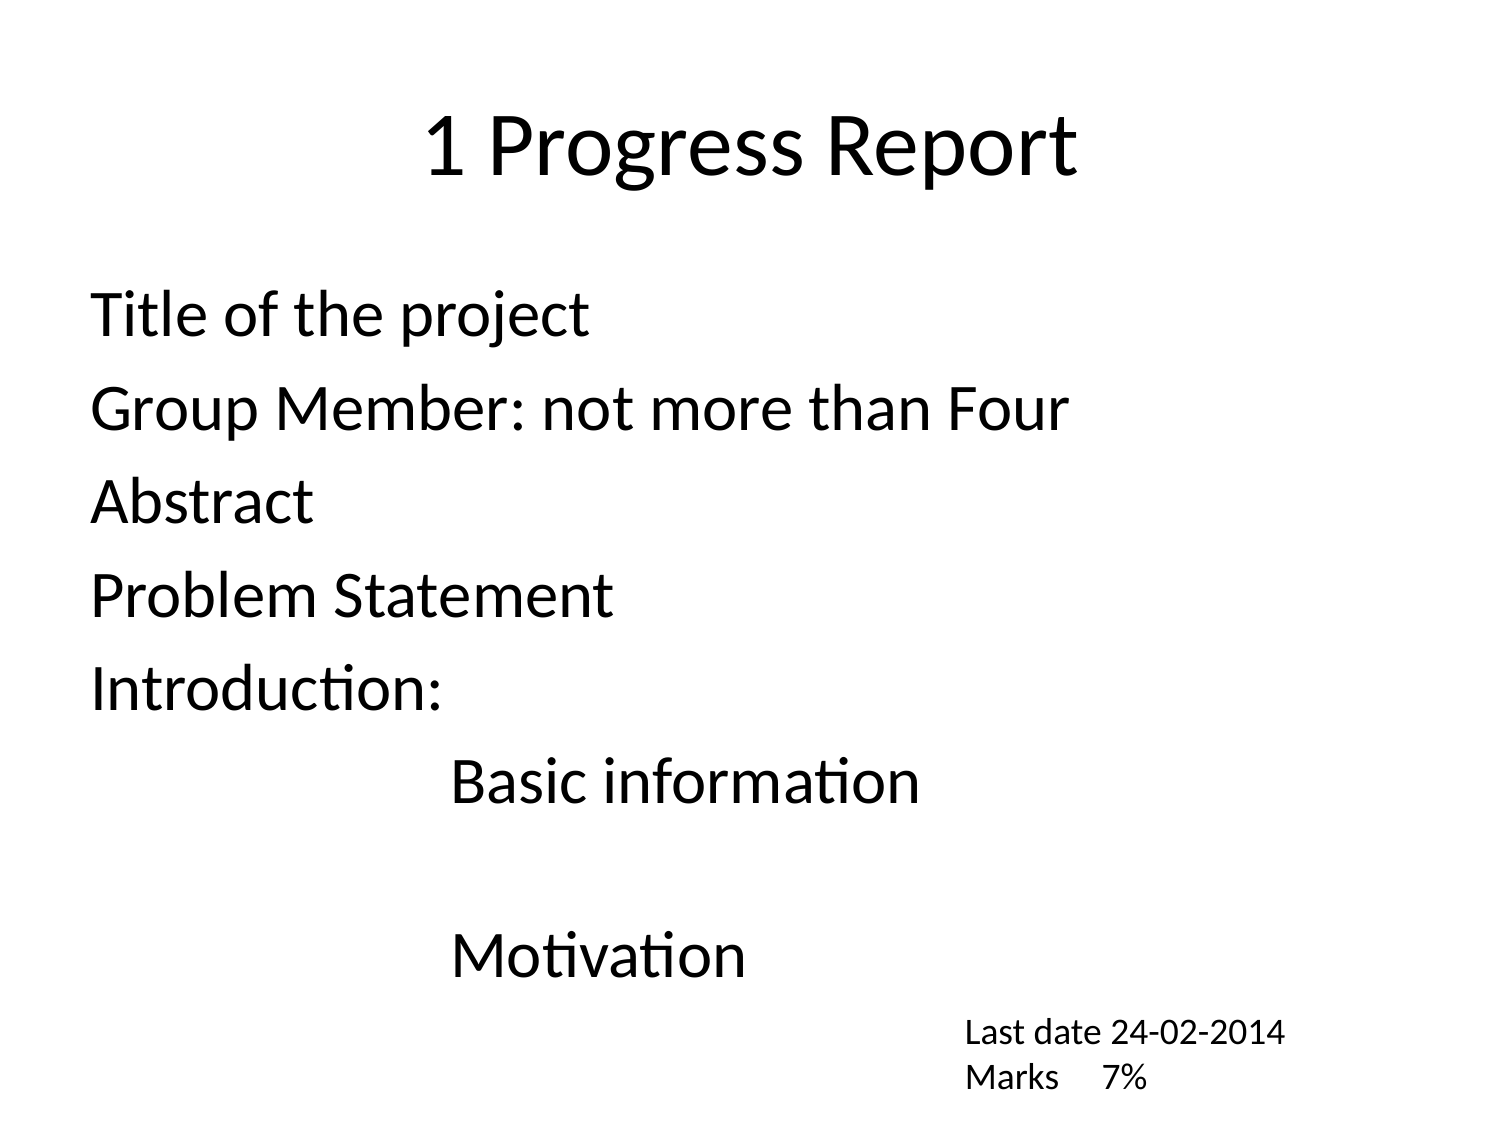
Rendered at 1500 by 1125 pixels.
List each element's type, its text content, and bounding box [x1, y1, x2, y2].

title 1 Progress Report [75, 45, 1425, 233]
list Title of the project Group Member: not more than Four Abstract Problem Statement Introduction: Basic information Motivation [75, 262, 1425, 1005]
text_box Last date 24-02-2014 Marks 7% [949, 999, 1475, 1105]
